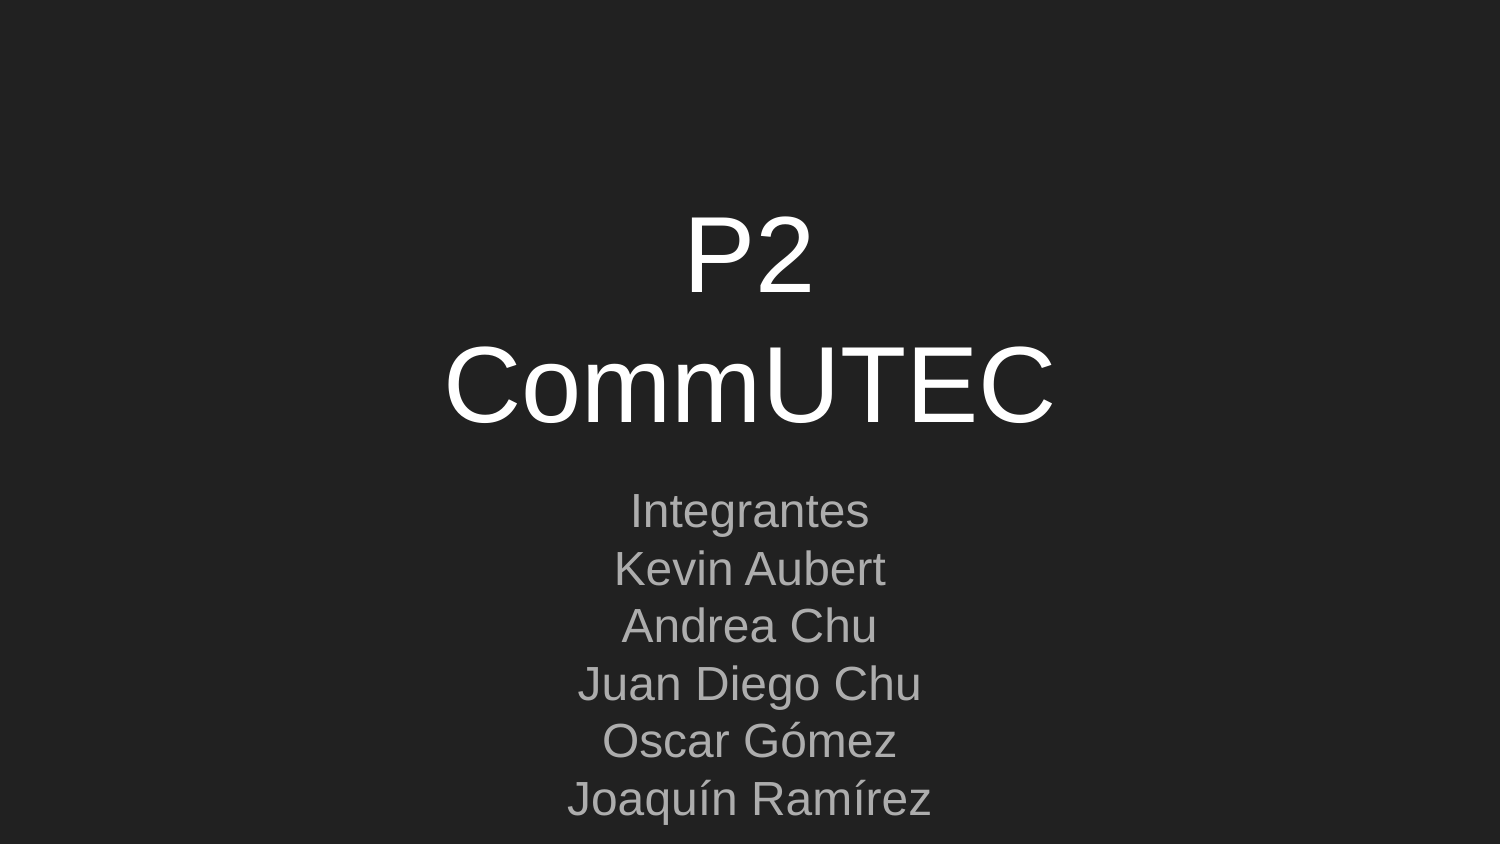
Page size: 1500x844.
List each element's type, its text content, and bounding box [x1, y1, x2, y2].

subtitle Integrantes Kevin Aubert Andrea Chu Juan Diego Chu Oscar Gómez Joaquín Ramírez [51, 464, 1449, 595]
title P2 CommUTEC [51, 122, 1449, 459]
